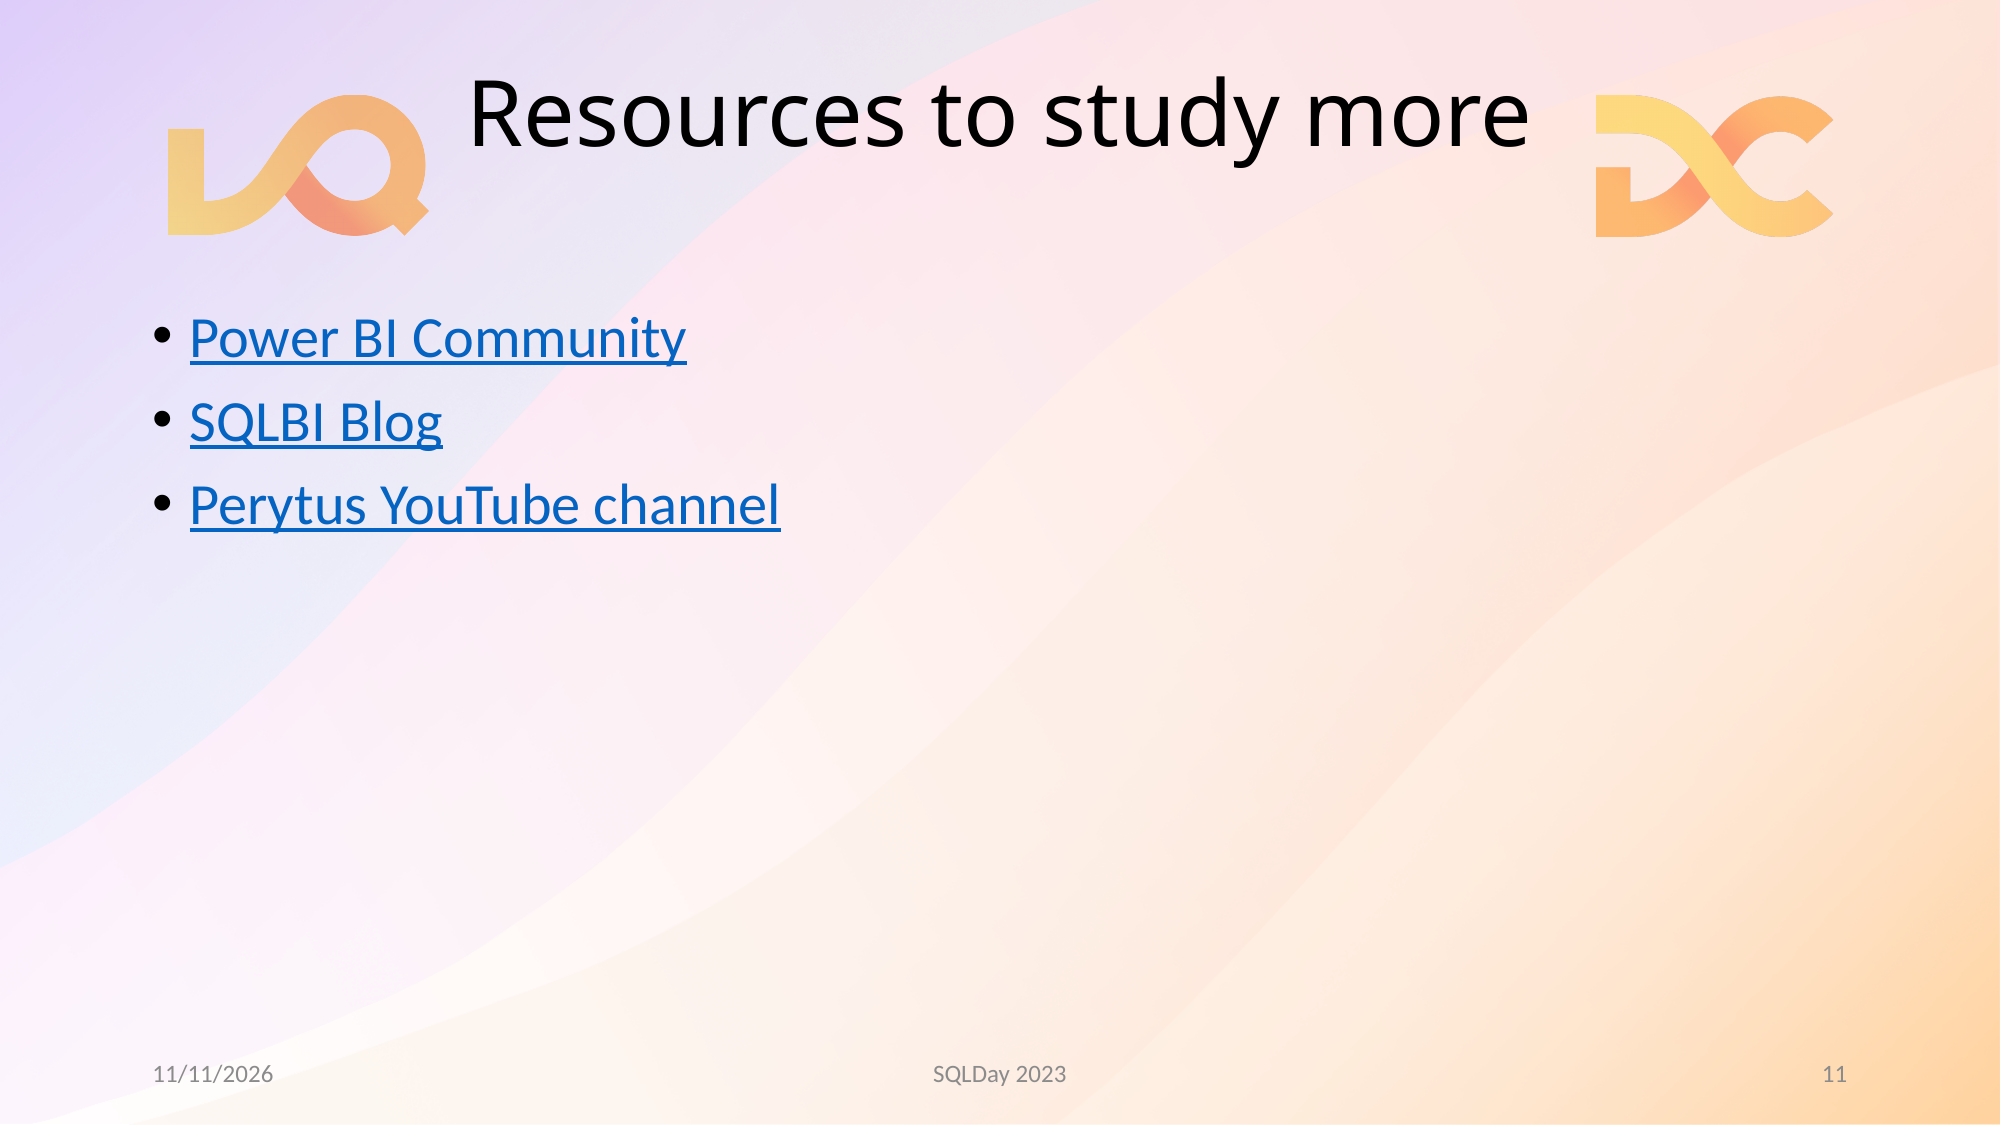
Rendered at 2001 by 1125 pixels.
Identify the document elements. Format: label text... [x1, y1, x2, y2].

slide_number 11 [1412, 1042, 1863, 1103]
text_box Resources to study more [137, 59, 1863, 278]
footer SQLDay 2023 [662, 1042, 1338, 1103]
text_box Power BI Community SQLBI Blog Perytus YouTube channel [137, 299, 1863, 1014]
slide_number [137, 1042, 588, 1103]
